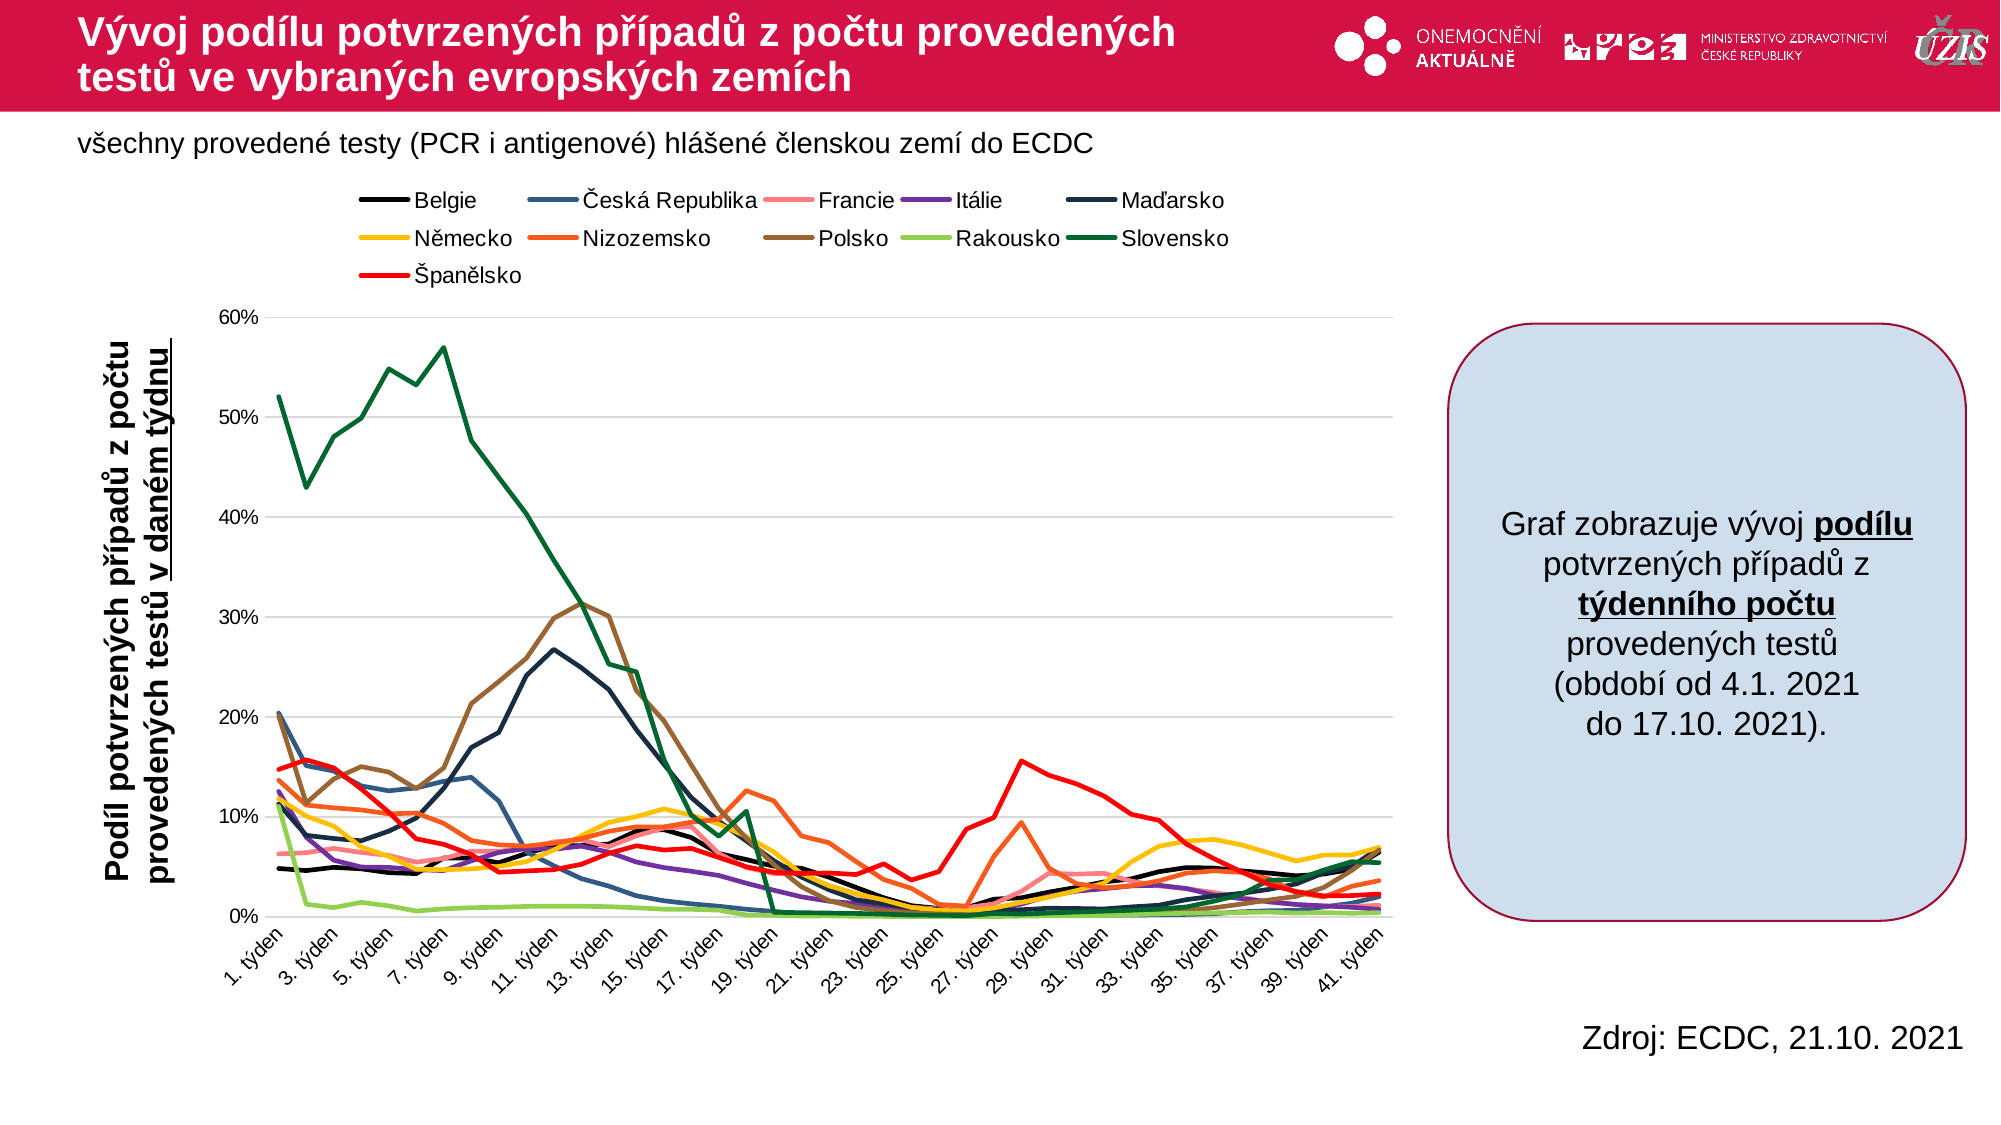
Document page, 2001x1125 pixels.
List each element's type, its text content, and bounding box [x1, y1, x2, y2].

text_box všechny provedené testy (PCR i antigenové) hlášené členskou zemí do ECDC [62, 117, 1952, 167]
picture [1915, 15, 1989, 66]
title Vývoj podílu potvrzených případů z počtu provedených testů ve vybraných evropských zemích [62, 0, 1288, 111]
picture [1563, 31, 1888, 60]
text_box Podíl potvrzených případů z počtu provedených testů v daném týdnu [87, 244, 173, 979]
chart [173, 161, 1434, 1055]
text_box Zdroj: ECDC, 21.10. 2021 [1567, 1008, 2000, 1064]
text_box Graf zobrazuje vývoj podílu potvrzených případů z týdenního počtu provedených testů (období od 4.1. 2021 do 17.10. 2021). [1447, 322, 1967, 922]
picture [1334, 16, 1542, 76]
